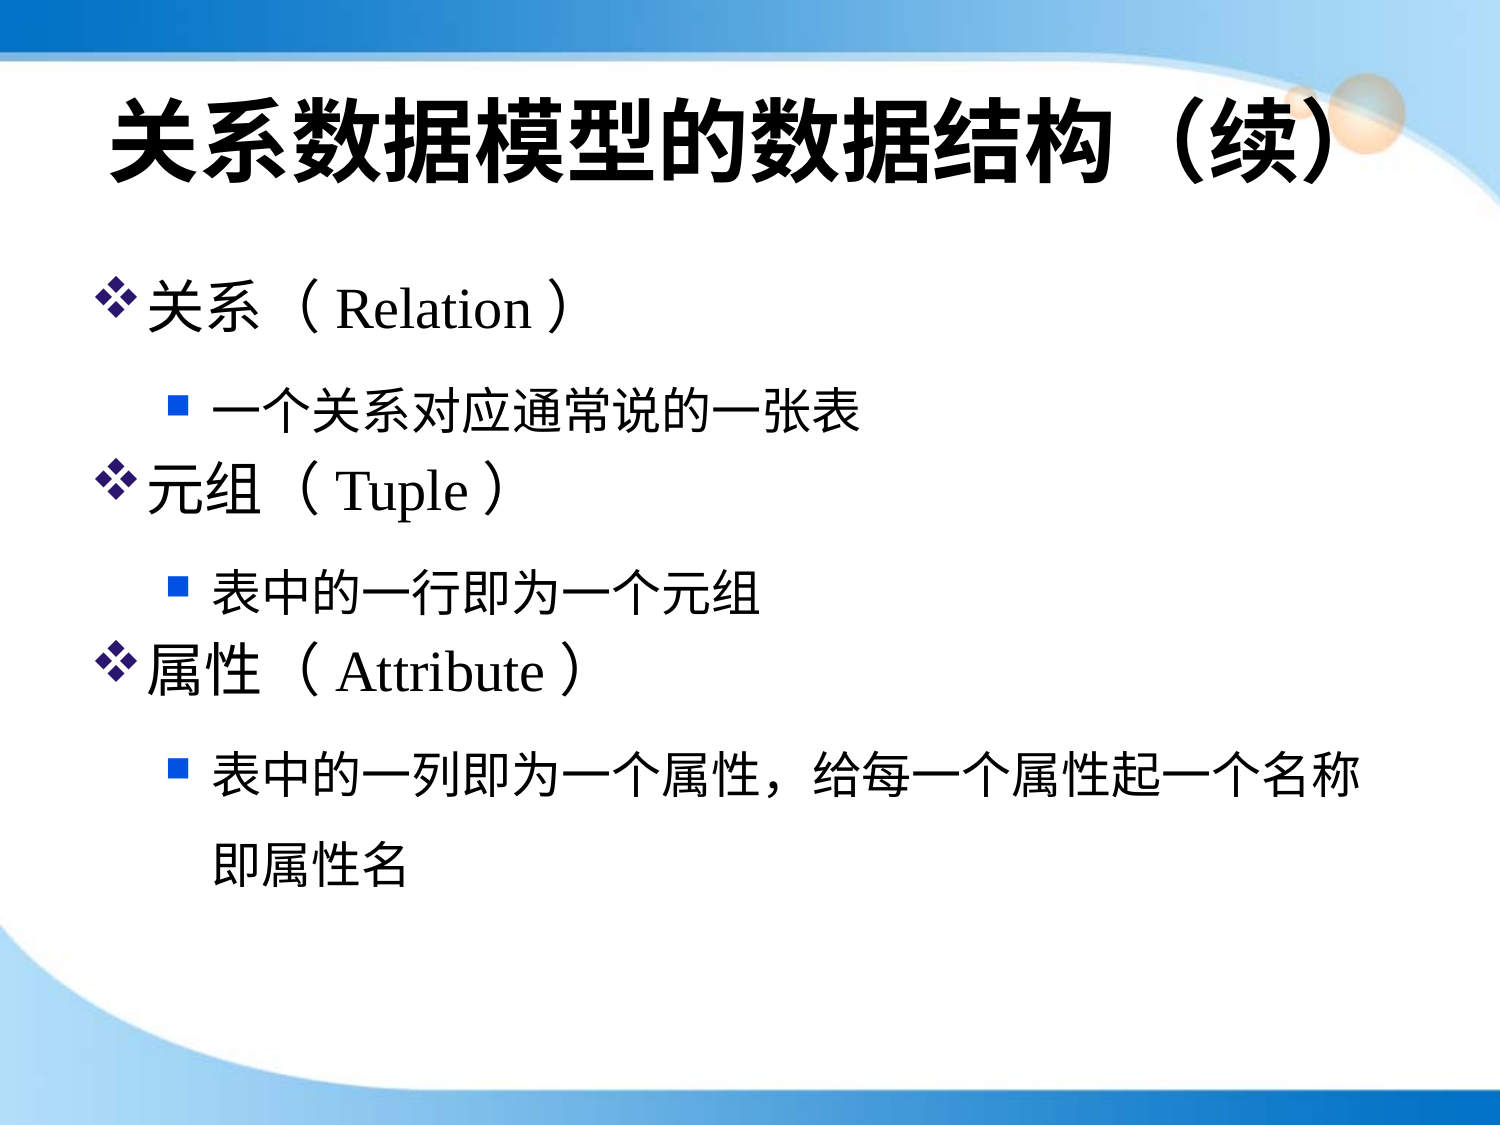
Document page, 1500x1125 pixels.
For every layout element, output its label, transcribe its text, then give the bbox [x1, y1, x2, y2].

list 关系（Relation） 一个关系对应通常说的一张表 元组（Tuple） 表中的一行即为一个元组 属性（Attribute） 表中的一列即为一个属性，给每一个属性起一个名称即属性名 [75, 262, 1425, 1005]
picture [0, 0, 1500, 1125]
title 关系数据模型的数据结构（续） [75, 45, 1425, 233]
